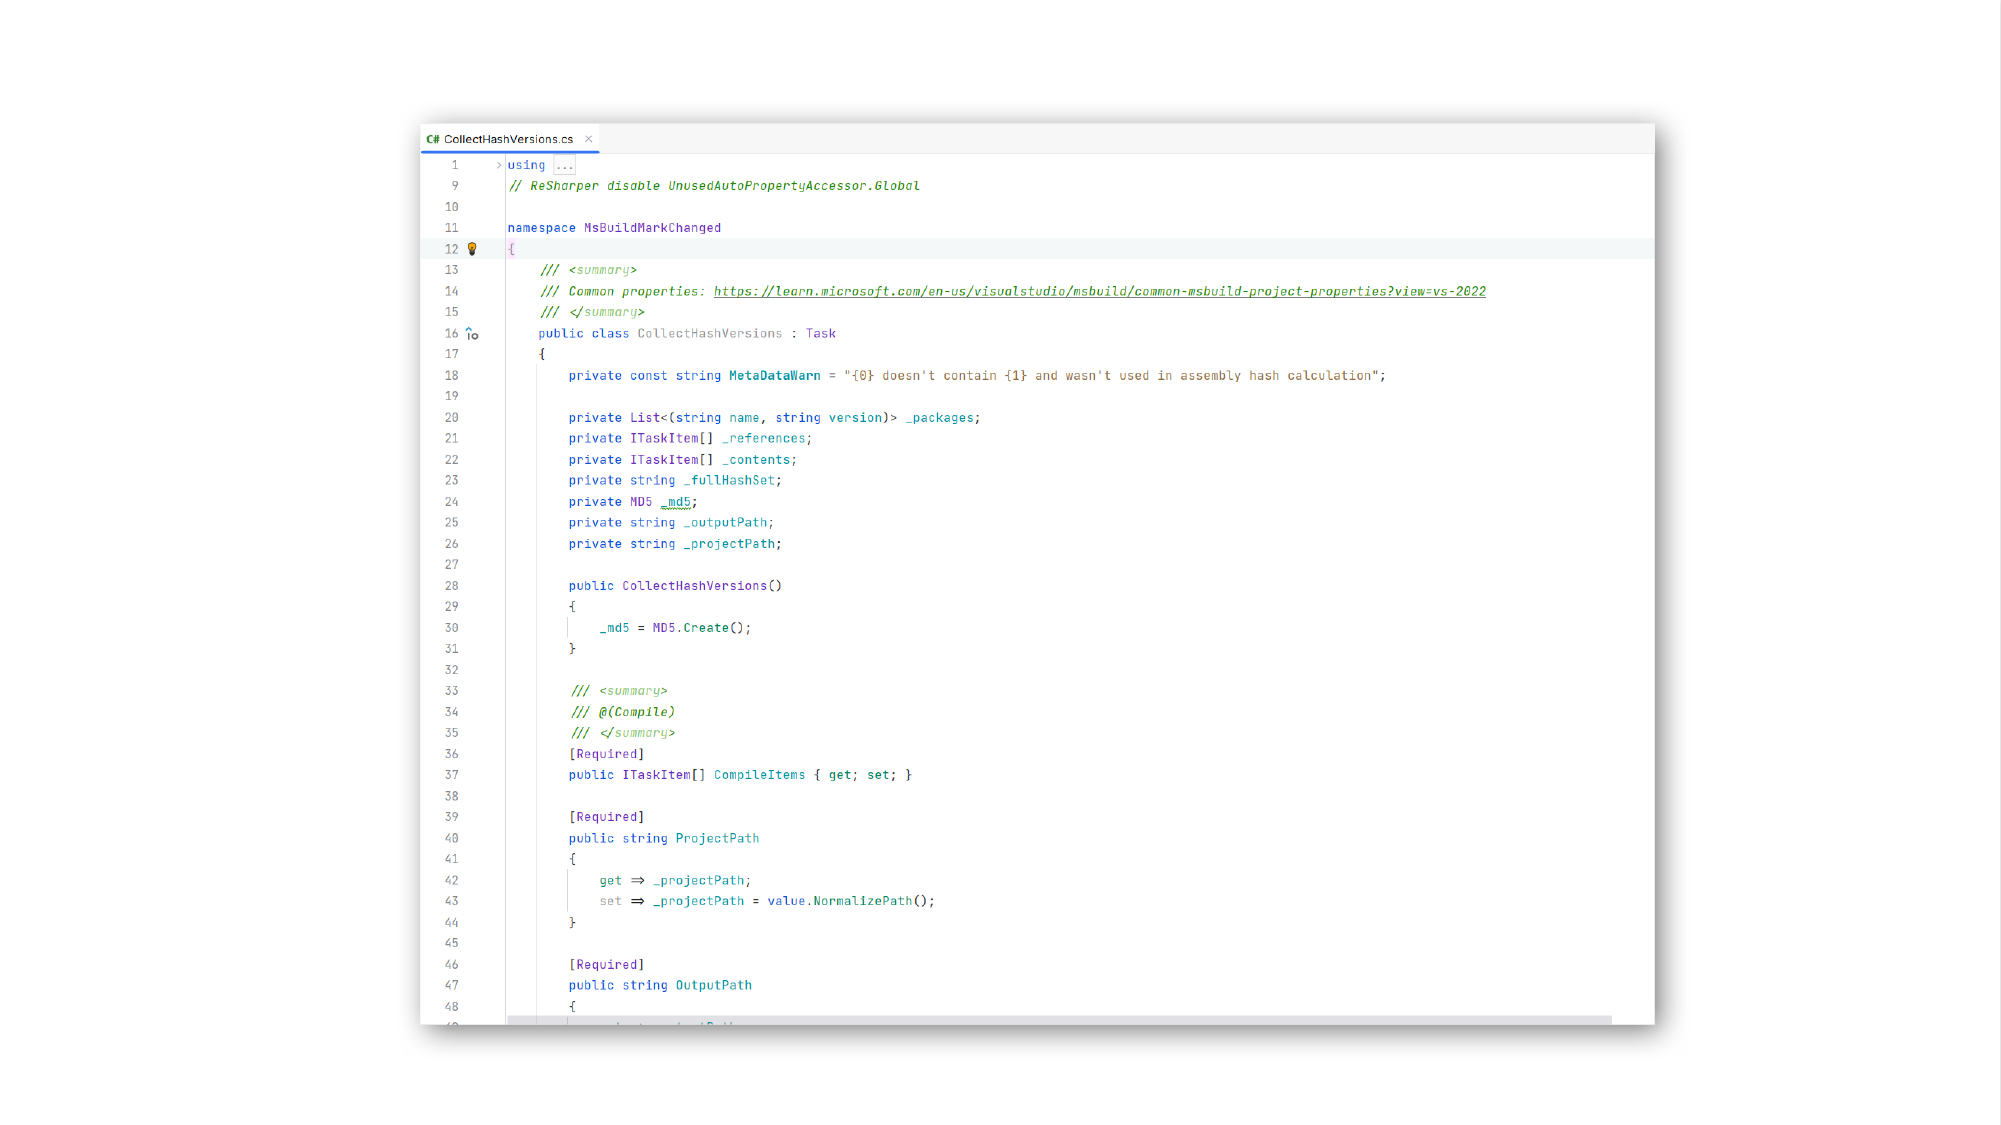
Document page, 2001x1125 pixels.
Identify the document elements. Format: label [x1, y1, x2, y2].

picture [420, 123, 1655, 1025]
